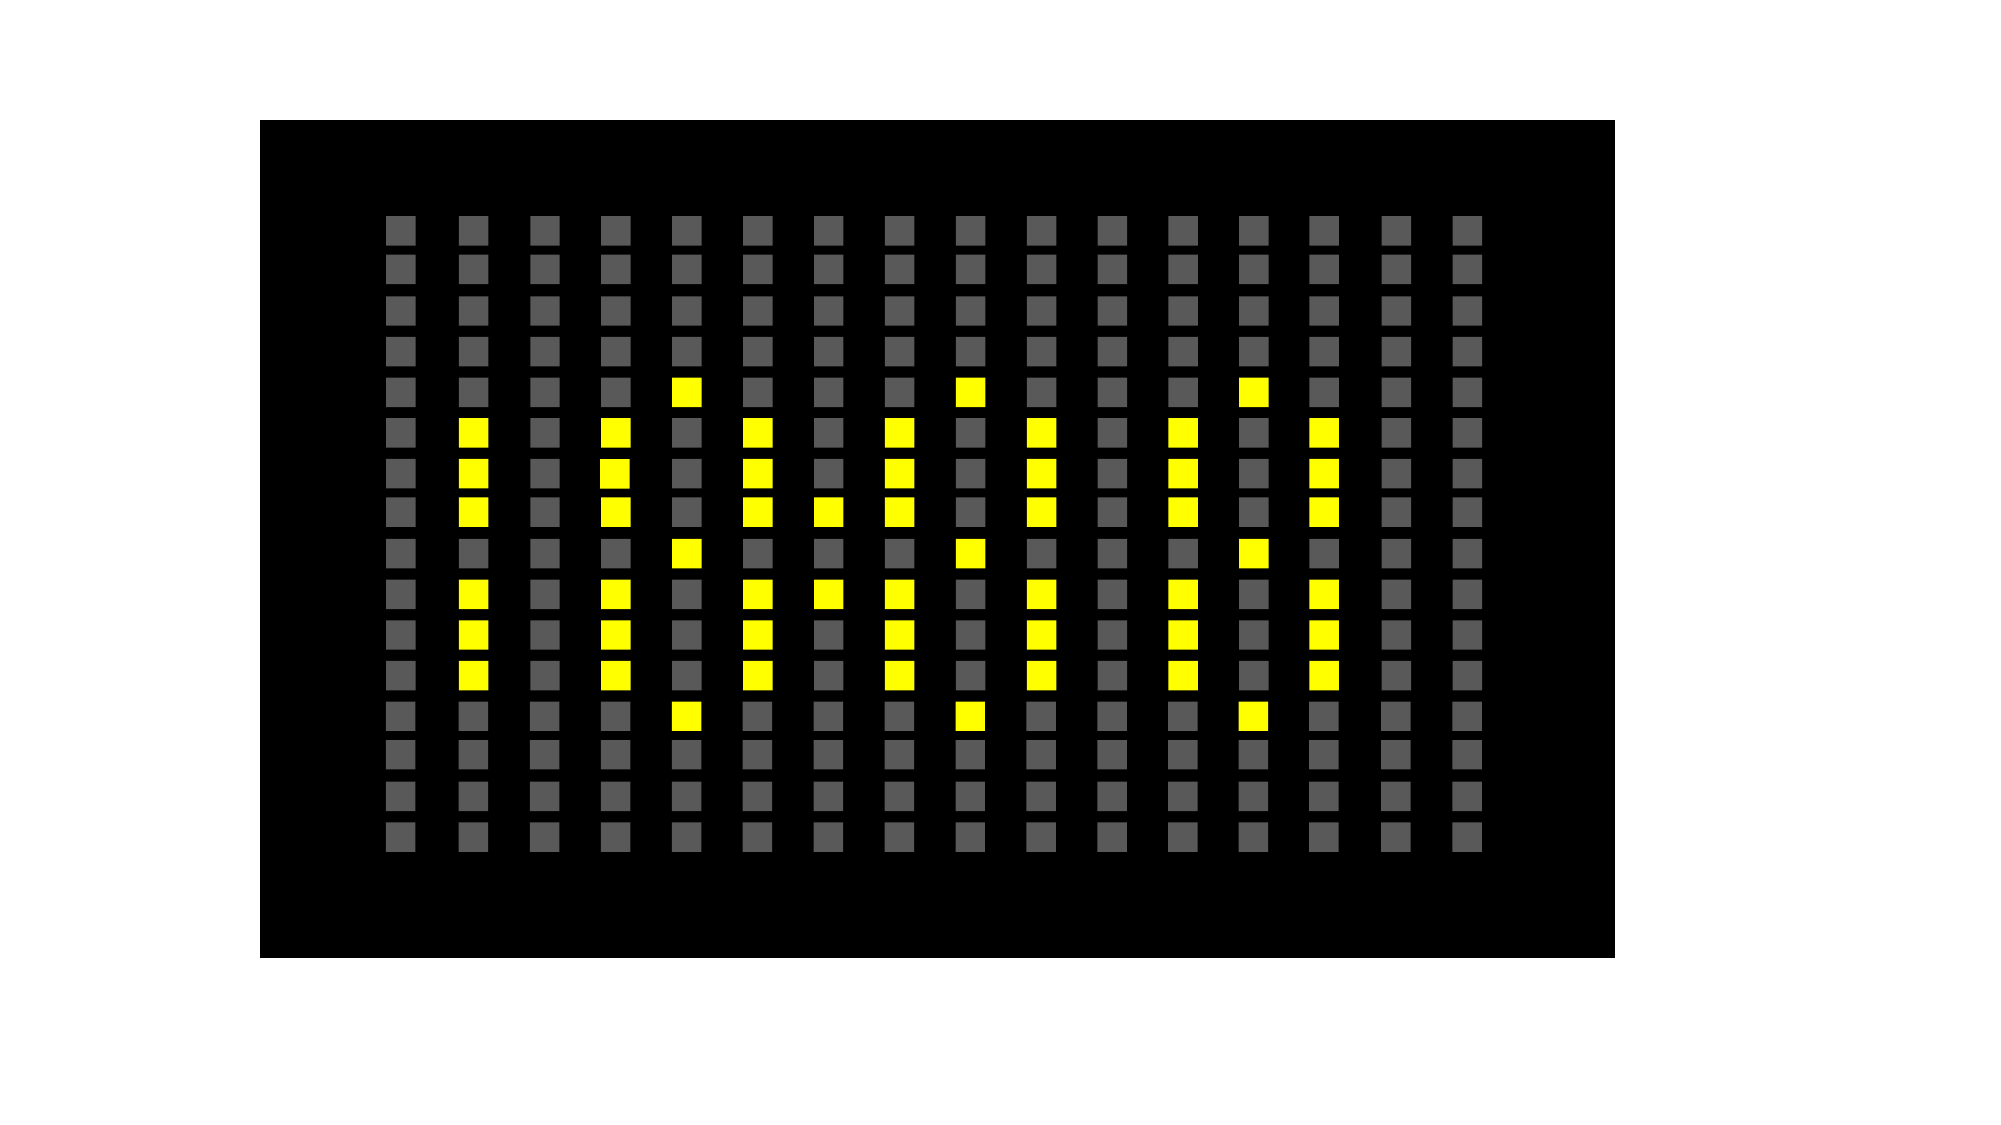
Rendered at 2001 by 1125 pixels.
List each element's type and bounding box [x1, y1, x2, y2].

text_box [1308, 295, 1340, 327]
text_box [954, 619, 987, 651]
text_box [1380, 700, 1412, 733]
text_box [1025, 295, 1058, 327]
text_box [883, 659, 916, 692]
text_box [883, 537, 916, 570]
text_box [1238, 295, 1270, 327]
text_box [1451, 457, 1484, 490]
text_box [1166, 700, 1199, 733]
text_box [457, 578, 490, 611]
text_box [457, 738, 490, 771]
text_box [1451, 537, 1484, 570]
text_box [954, 253, 987, 286]
text_box [1025, 780, 1057, 813]
text_box [812, 659, 845, 692]
text_box [954, 578, 987, 611]
text_box [600, 537, 632, 570]
text_box [954, 700, 987, 733]
text_box [671, 619, 703, 651]
text_box [954, 376, 987, 409]
text_box [1308, 496, 1340, 528]
text_box [1096, 496, 1129, 528]
text_box [385, 376, 417, 409]
text_box [671, 496, 703, 528]
text_box [385, 659, 417, 692]
text_box [812, 335, 845, 368]
text_box [600, 335, 632, 368]
text_box [457, 821, 490, 853]
text_box [671, 537, 703, 570]
text_box [1308, 335, 1340, 368]
text_box [741, 578, 774, 611]
text_box [1308, 780, 1340, 813]
text_box [741, 700, 774, 733]
text_box [883, 700, 916, 733]
text_box [1451, 295, 1484, 327]
text_box [457, 417, 490, 449]
text_box [741, 780, 774, 813]
text_box [457, 496, 490, 528]
text_box [529, 295, 561, 327]
text_box [883, 578, 916, 611]
text_box [812, 537, 845, 570]
text_box [954, 496, 987, 528]
text_box [812, 457, 845, 490]
text_box [954, 738, 987, 771]
text_box [741, 417, 774, 449]
text_box [1167, 619, 1199, 651]
text_box [1380, 738, 1412, 771]
text_box [1167, 253, 1199, 286]
text_box [384, 780, 417, 813]
text_box [1238, 496, 1270, 528]
text_box [883, 335, 916, 368]
text_box [1167, 417, 1199, 449]
text_box [1451, 578, 1484, 611]
text_box [1167, 659, 1199, 692]
text_box [1308, 253, 1340, 286]
text_box [1451, 700, 1483, 733]
text_box [670, 780, 703, 813]
text_box [1237, 738, 1270, 771]
text_box [457, 619, 490, 651]
text_box [1025, 496, 1058, 528]
text_box [528, 821, 561, 853]
text_box [1380, 295, 1413, 327]
text_box [812, 700, 845, 733]
text_box [1308, 659, 1340, 692]
text_box [883, 253, 916, 286]
text_box [1096, 738, 1128, 771]
text_box [600, 417, 632, 449]
text_box [385, 335, 417, 368]
text_box [1025, 253, 1058, 286]
text_box [457, 295, 490, 327]
text_box [741, 376, 774, 409]
text_box [529, 659, 561, 692]
text_box [1308, 417, 1340, 449]
text_box [1096, 295, 1129, 327]
text_box [1025, 457, 1058, 490]
text_box [384, 738, 417, 771]
text_box [529, 335, 561, 368]
text_box [1308, 619, 1340, 651]
text_box [528, 700, 561, 733]
text_box [1308, 537, 1340, 570]
text_box [741, 215, 774, 247]
text_box [457, 780, 490, 813]
text_box [1451, 376, 1484, 409]
text_box [1025, 215, 1058, 247]
text_box [741, 659, 774, 692]
text_box [812, 619, 845, 651]
text_box [1380, 821, 1412, 853]
text_box [600, 619, 632, 651]
text_box [1025, 578, 1058, 611]
text_box [1237, 700, 1270, 733]
text_box [1025, 659, 1058, 692]
text_box [812, 578, 845, 611]
text_box [457, 253, 490, 286]
text_box [1238, 215, 1270, 247]
text_box [954, 659, 987, 692]
text_box [385, 215, 417, 247]
text_box [812, 215, 845, 247]
text_box [1025, 738, 1057, 771]
text_box [598, 458, 631, 490]
text_box [457, 376, 490, 409]
text_box [741, 457, 774, 490]
text_box [1166, 821, 1199, 853]
text_box [1025, 821, 1057, 853]
text_box [1096, 700, 1128, 733]
text_box [1096, 215, 1129, 247]
text_box [457, 335, 490, 368]
text_box [457, 537, 490, 570]
text_box [741, 537, 774, 570]
text_box [1096, 821, 1128, 853]
text_box [1238, 335, 1270, 368]
text_box [1238, 253, 1270, 286]
text_box [812, 821, 845, 853]
text_box [812, 780, 845, 813]
text_box [1308, 215, 1340, 247]
text_box [812, 496, 845, 528]
text_box [599, 700, 632, 733]
text_box [883, 821, 916, 853]
text_box [260, 120, 1615, 958]
text_box [1025, 335, 1058, 368]
text_box [1451, 780, 1483, 813]
text_box [529, 457, 561, 490]
text_box [1096, 578, 1129, 611]
text_box [883, 215, 916, 247]
text_box [954, 295, 987, 327]
text_box [671, 578, 703, 611]
text_box [883, 295, 916, 327]
text_box [1238, 417, 1270, 449]
text_box [1096, 417, 1129, 449]
text_box [1167, 376, 1199, 409]
text_box [671, 295, 703, 327]
text_box [1096, 537, 1129, 570]
text_box [741, 253, 774, 286]
text_box [1167, 578, 1199, 611]
text_box [1451, 738, 1483, 771]
text_box [1167, 295, 1199, 327]
text_box [883, 417, 916, 449]
text_box [529, 215, 561, 247]
text_box [883, 496, 916, 528]
text_box [1167, 537, 1199, 570]
text_box [528, 738, 561, 771]
text_box [1451, 659, 1484, 692]
text_box [600, 659, 632, 692]
text_box [741, 335, 774, 368]
text_box [671, 417, 703, 449]
text_box [741, 821, 774, 853]
text_box [1096, 457, 1129, 490]
text_box [1308, 578, 1340, 611]
text_box [1451, 417, 1484, 449]
text_box [1451, 619, 1484, 651]
text_box [883, 457, 916, 490]
text_box [457, 700, 490, 733]
text_box [741, 496, 774, 528]
text_box [670, 821, 703, 853]
text_box [1380, 496, 1413, 528]
text_box [1237, 821, 1270, 853]
text_box [1238, 578, 1270, 611]
text_box [1238, 457, 1270, 490]
text_box [1380, 215, 1413, 247]
text_box [1167, 457, 1199, 490]
text_box [1167, 335, 1199, 368]
text_box [954, 335, 987, 368]
text_box [385, 496, 417, 528]
text_box [1308, 376, 1340, 409]
text_box [1308, 457, 1340, 490]
text_box [741, 619, 774, 651]
text_box [599, 821, 632, 853]
text_box [883, 619, 916, 651]
text_box [954, 417, 987, 449]
text_box [529, 619, 561, 651]
text_box [1025, 619, 1058, 651]
text_box [457, 457, 490, 490]
text_box [1380, 253, 1413, 286]
text_box [599, 780, 632, 813]
text_box [812, 417, 845, 449]
text_box [600, 253, 632, 286]
text_box [1238, 619, 1270, 651]
text_box [529, 537, 561, 570]
text_box [1096, 780, 1128, 813]
text_box [1308, 700, 1340, 733]
text_box [528, 780, 561, 813]
text_box [1380, 780, 1412, 813]
text_box [741, 295, 774, 327]
text_box [671, 335, 703, 368]
text_box [883, 376, 916, 409]
text_box [954, 780, 987, 813]
text_box [812, 376, 845, 409]
text_box [812, 253, 845, 286]
text_box [1096, 619, 1129, 651]
text_box [1451, 215, 1484, 247]
text_box [1380, 537, 1413, 570]
text_box [1238, 537, 1270, 570]
text_box [1380, 376, 1413, 409]
text_box [1237, 780, 1270, 813]
text_box [385, 295, 417, 327]
text_box [1238, 659, 1270, 692]
text_box [1167, 496, 1199, 528]
text_box [671, 253, 703, 286]
text_box [1451, 253, 1484, 286]
text_box [671, 457, 703, 490]
text_box [741, 738, 774, 771]
text_box [1025, 700, 1057, 733]
text_box [954, 821, 987, 853]
text_box [1166, 780, 1199, 813]
text_box [385, 578, 417, 611]
text_box [529, 417, 561, 449]
text_box [600, 578, 632, 611]
text_box [1380, 417, 1413, 449]
text_box [1380, 578, 1413, 611]
text_box [1238, 376, 1270, 409]
text_box [1308, 738, 1340, 771]
text_box [1451, 496, 1484, 528]
text_box [529, 496, 561, 528]
text_box [1096, 335, 1129, 368]
text_box [1025, 376, 1058, 409]
text_box [1025, 537, 1058, 570]
text_box [385, 253, 417, 286]
text_box [1380, 619, 1413, 651]
text_box [1380, 659, 1413, 692]
text_box [954, 457, 987, 490]
text_box [385, 417, 417, 449]
text_box [883, 738, 916, 771]
text_box [670, 700, 703, 733]
text_box [1167, 215, 1199, 247]
text_box [457, 659, 490, 692]
text_box [1166, 738, 1199, 771]
text_box [1451, 335, 1484, 368]
text_box [1096, 253, 1129, 286]
text_box [529, 253, 561, 286]
text_box [600, 496, 632, 528]
text_box [600, 295, 632, 327]
text_box [384, 700, 417, 733]
text_box [883, 780, 916, 813]
text_box [384, 821, 417, 853]
text_box [671, 215, 703, 247]
text_box [670, 738, 703, 771]
text_box [600, 376, 632, 409]
text_box [671, 376, 703, 409]
text_box [1451, 821, 1483, 853]
text_box [457, 215, 490, 247]
text_box [1380, 457, 1413, 490]
text_box [812, 738, 845, 771]
text_box [600, 215, 632, 247]
text_box [1308, 821, 1340, 853]
text_box [1096, 376, 1129, 409]
text_box [385, 619, 417, 651]
text_box [671, 659, 703, 692]
text_box [1096, 659, 1129, 692]
text_box [529, 578, 561, 611]
text_box [385, 457, 417, 490]
text_box [1380, 335, 1413, 368]
text_box [954, 537, 987, 570]
text_box [954, 215, 987, 247]
text_box [599, 738, 632, 771]
text_box [385, 537, 417, 570]
text_box [529, 376, 561, 409]
text_box [812, 295, 845, 327]
text_box [1025, 417, 1058, 449]
